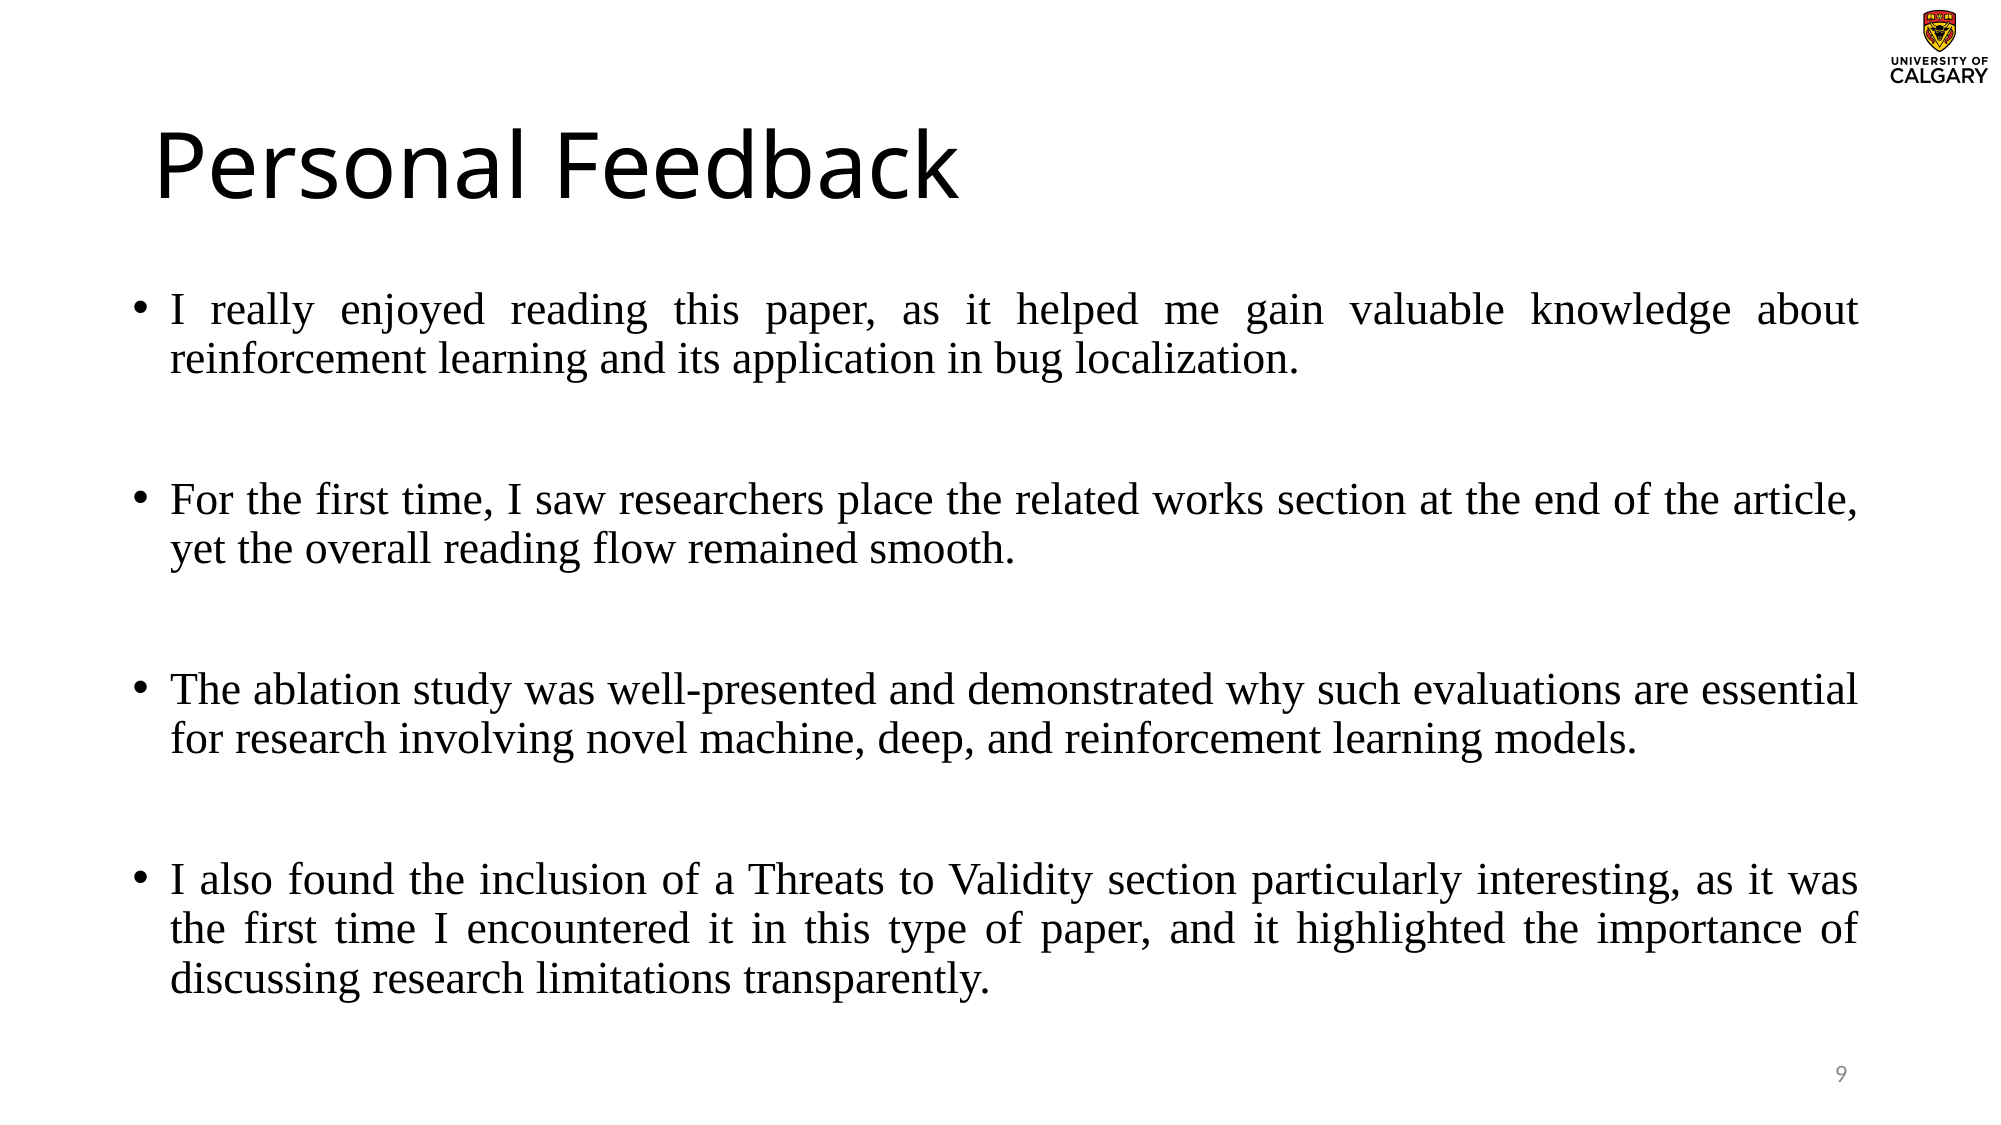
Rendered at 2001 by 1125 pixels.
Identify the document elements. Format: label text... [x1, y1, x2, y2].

title Personal Feedback [137, 59, 1863, 277]
picture [1879, 0, 2000, 98]
list I really enjoyed reading this paper, as it helped me gain valuable knowledge about reinforcement learning and its application in bug localization. For the first time, I saw researchers place the related works section at the end of the article, yet the overall reading flow remained smooth. The ablation study was well-presented and demonstrated why such evaluations are essential for research involving novel machine, deep, and reinforcement learning models. I also found the inclusion of a Threats to Validity section particularly interesting, as it was the first time I encountered it in this type of paper, and it highlighted the importance of discussing research limitations transparently. [117, 277, 1876, 1058]
slide_number 8 [1412, 1042, 1863, 1103]
